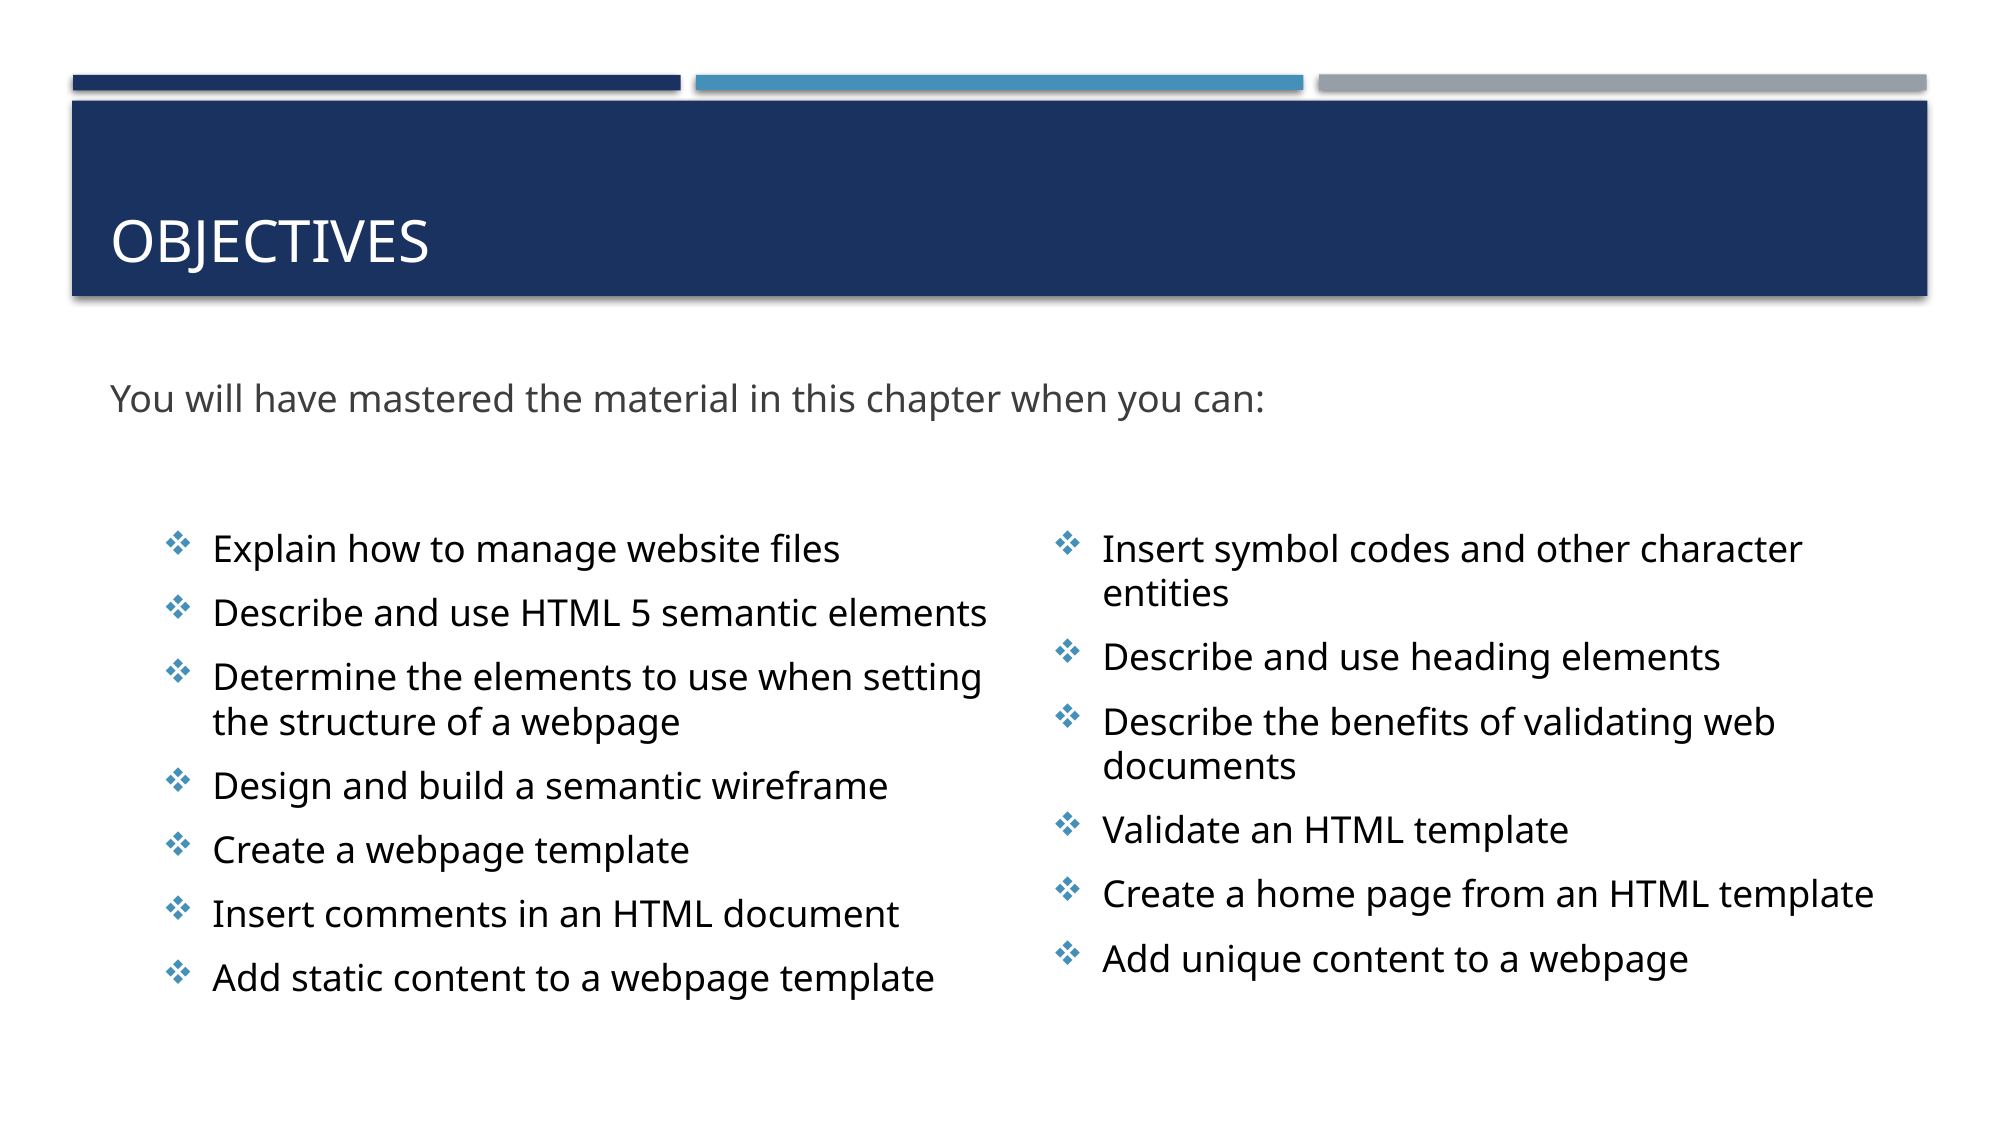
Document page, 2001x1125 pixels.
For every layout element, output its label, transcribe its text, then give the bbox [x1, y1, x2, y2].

title Objectives [95, 115, 1905, 282]
list Explain how to manage website files Describe and use HTML 5 semantic elements Determine the elements to use when setting the structure of a webpage Design and build a semantic wireframe Create a webpage template Insert comments in an HTML document Add static content to a webpage template Insert symbol codes and other character entities Describe and use heading elements Describe the benefits of validating web documents Validate an HTML template Create a home page from an HTML template Add unique content to a webpage [95, 514, 1905, 1010]
text_box You will have mastered the material in this chapter when you can: [95, 335, 1905, 461]
